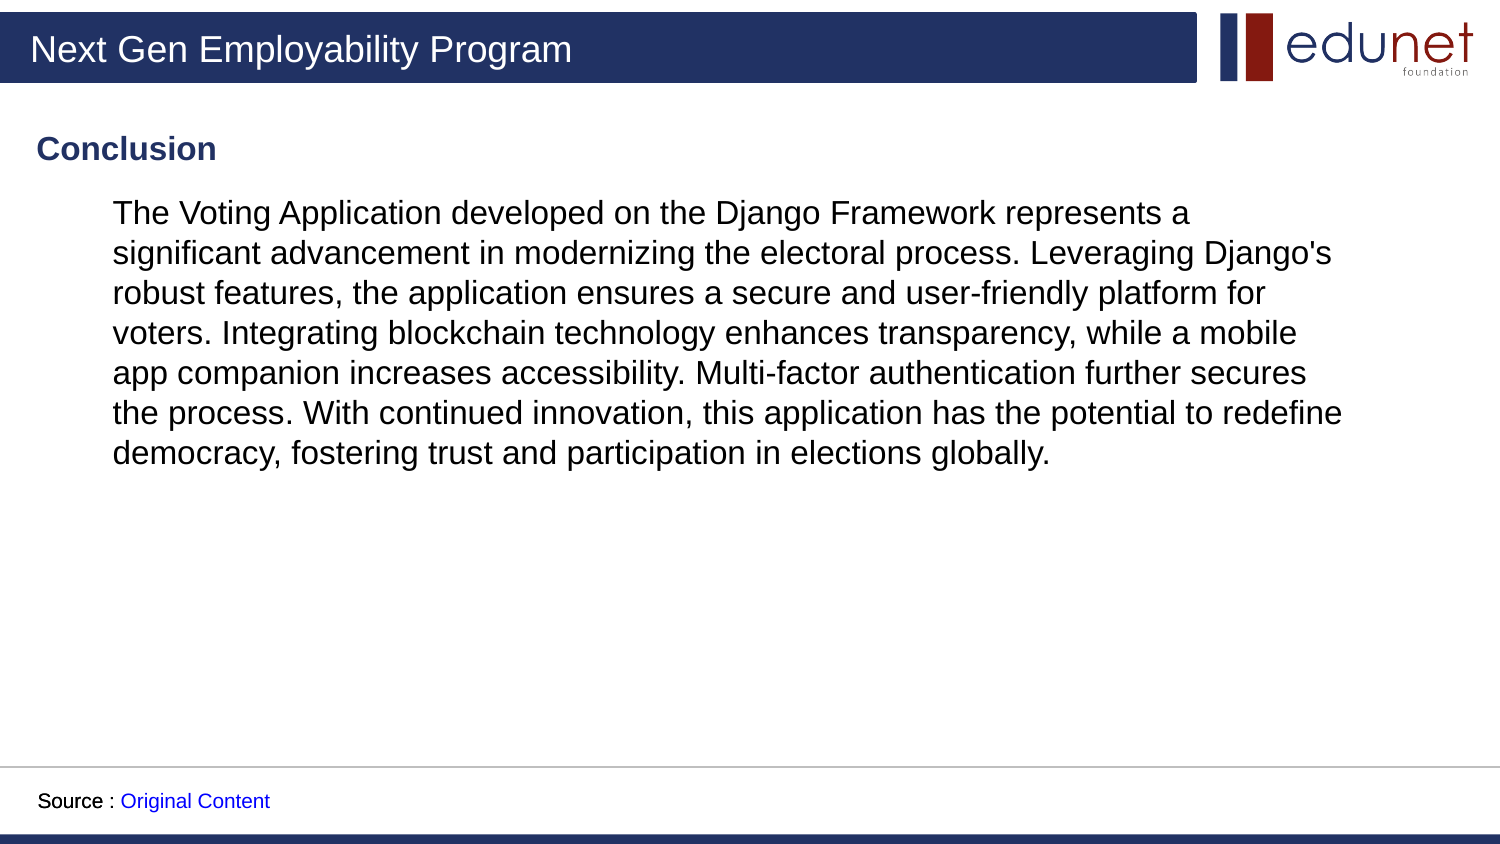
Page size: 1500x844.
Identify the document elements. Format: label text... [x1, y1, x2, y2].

text_box Source : Original Content [22, 776, 302, 826]
text_box The Voting Application developed on the Django Framework represents a significant advancement in modernizing the electoral process. Leveraging Django's robust features, the application ensures a secure and user-friendly platform for voters. Integrating blockchain technology enhances transparency, while a mobile app companion increases accessibility. Multi-factor authentication further secures the process. With continued innovation, this application has the potential to redefine democracy, fostering trust and participation in elections globally. [97, 183, 1363, 479]
picture [1279, 14, 1482, 83]
title Conclusion [21, 111, 504, 165]
